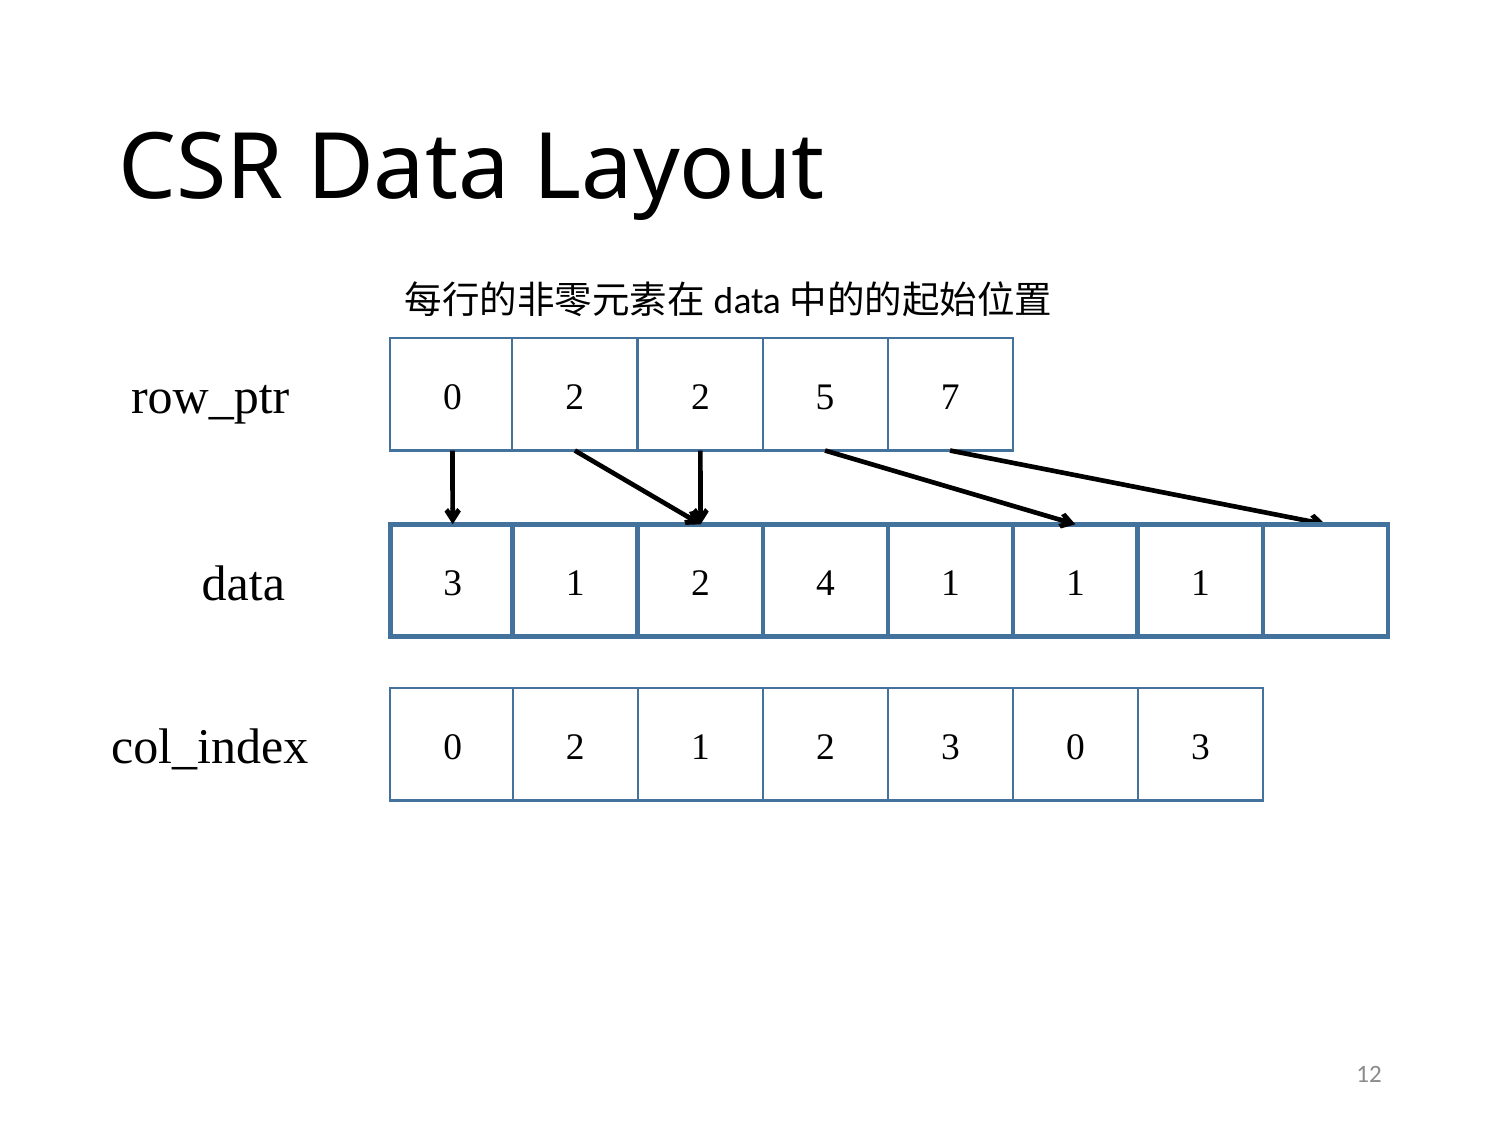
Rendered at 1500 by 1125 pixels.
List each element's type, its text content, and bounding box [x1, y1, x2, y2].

title CSR Data Layout [103, 59, 1397, 278]
slide_number 12 [1059, 1042, 1397, 1103]
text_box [95, 337, 1388, 801]
text_box 每行的非零元素在data中的的起始位置 [389, 268, 1096, 329]
